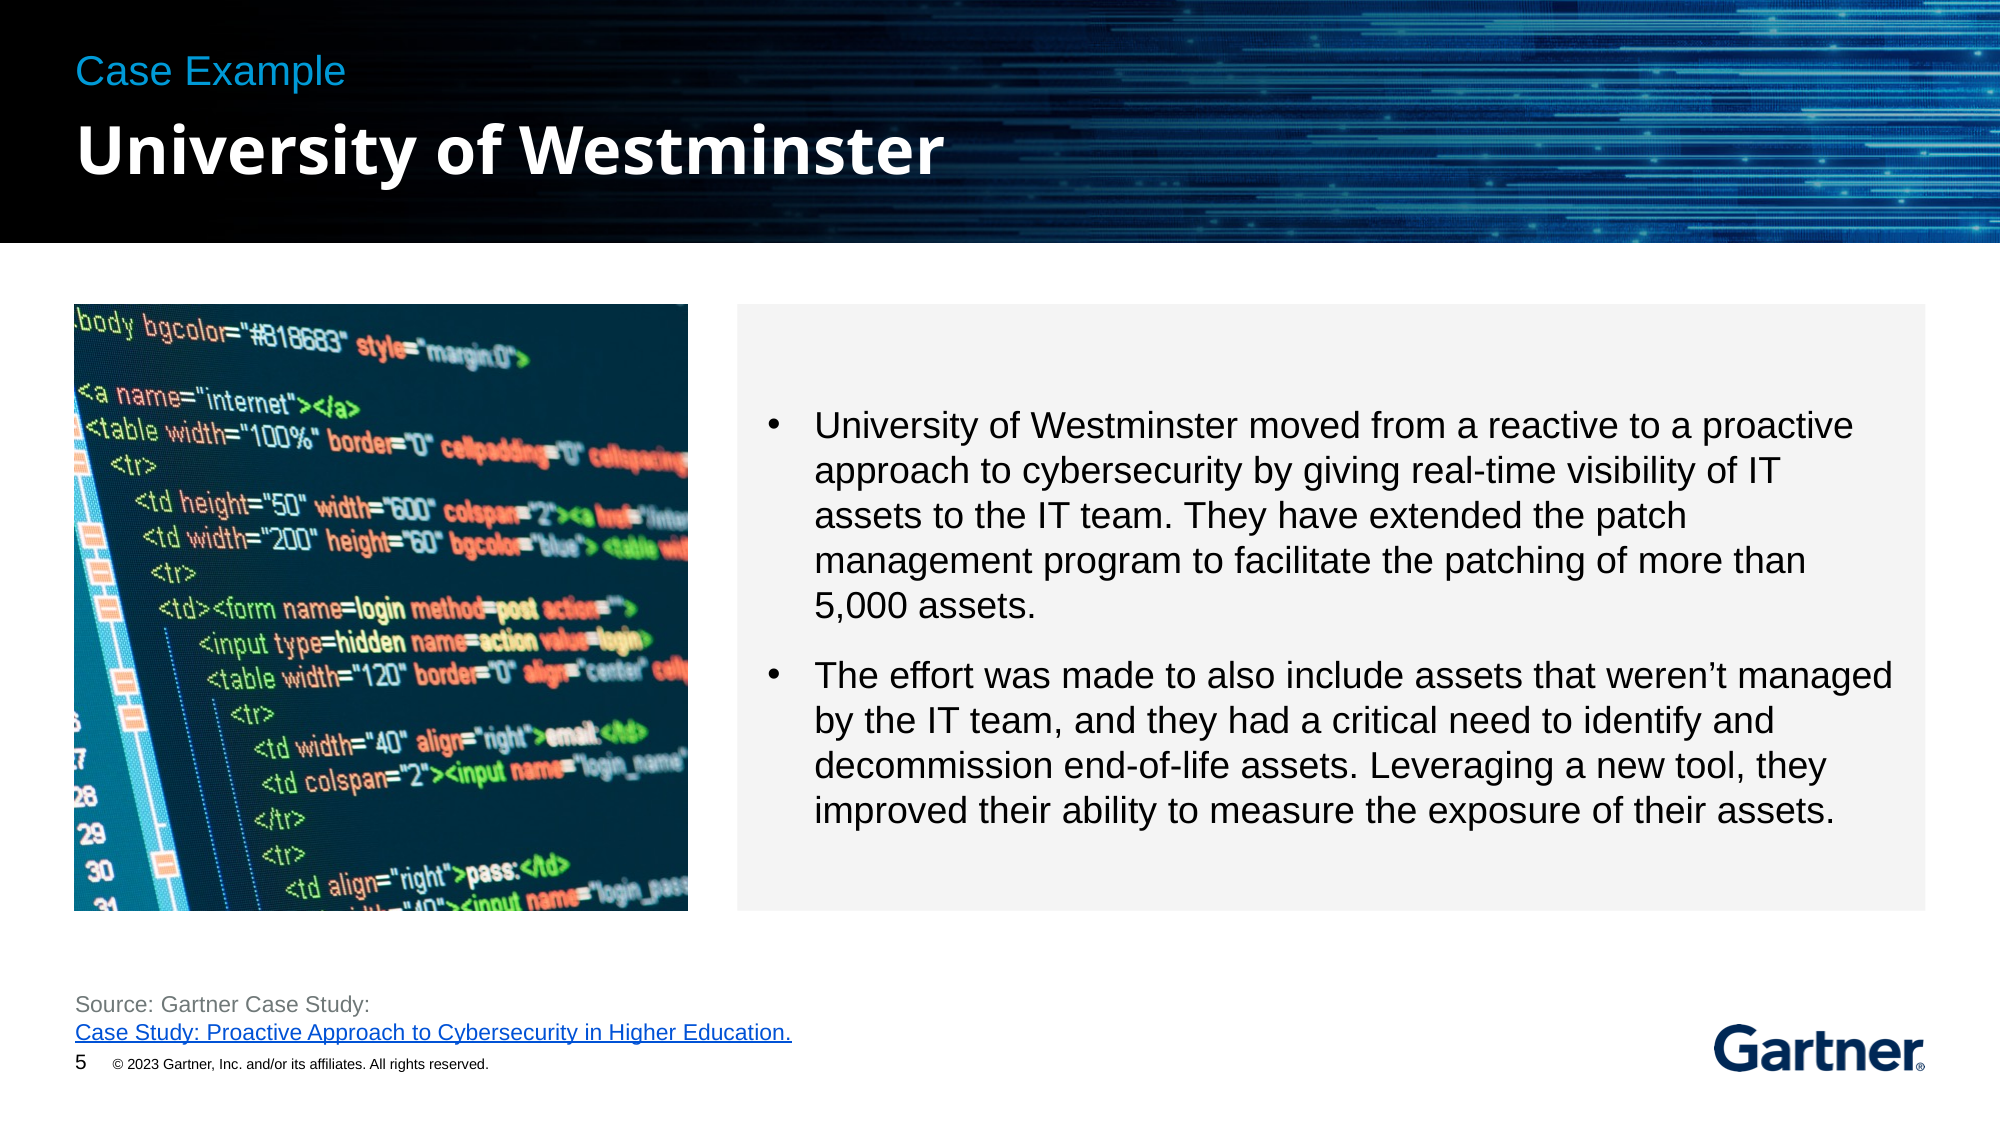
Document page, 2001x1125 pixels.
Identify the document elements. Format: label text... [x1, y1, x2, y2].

title University of Westminster [75, 117, 1925, 192]
picture [1714, 1053, 1925, 1072]
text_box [74, 304, 1926, 1053]
picture [0, 0, 2000, 243]
